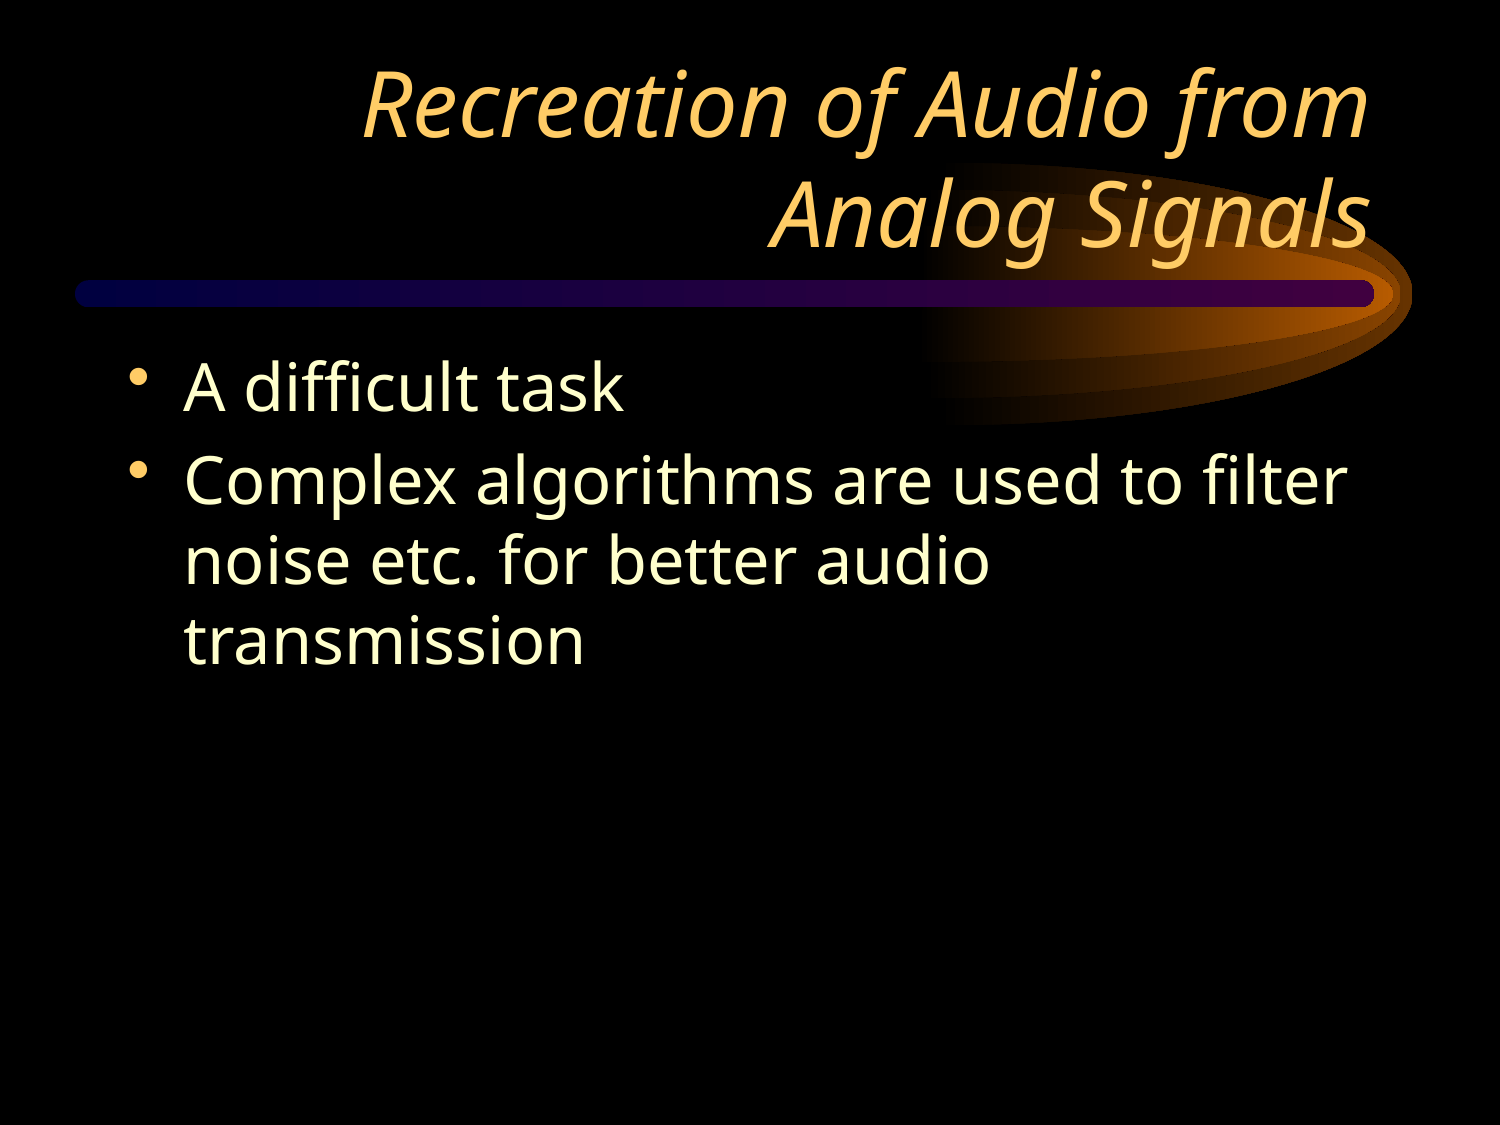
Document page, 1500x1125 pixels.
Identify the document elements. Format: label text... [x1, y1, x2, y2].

title Recreation of Audio from Analog Signals [112, 62, 1388, 251]
list A difficult task Complex algorithms are used to filter noise etc. for better audio transmission [112, 337, 1388, 1013]
